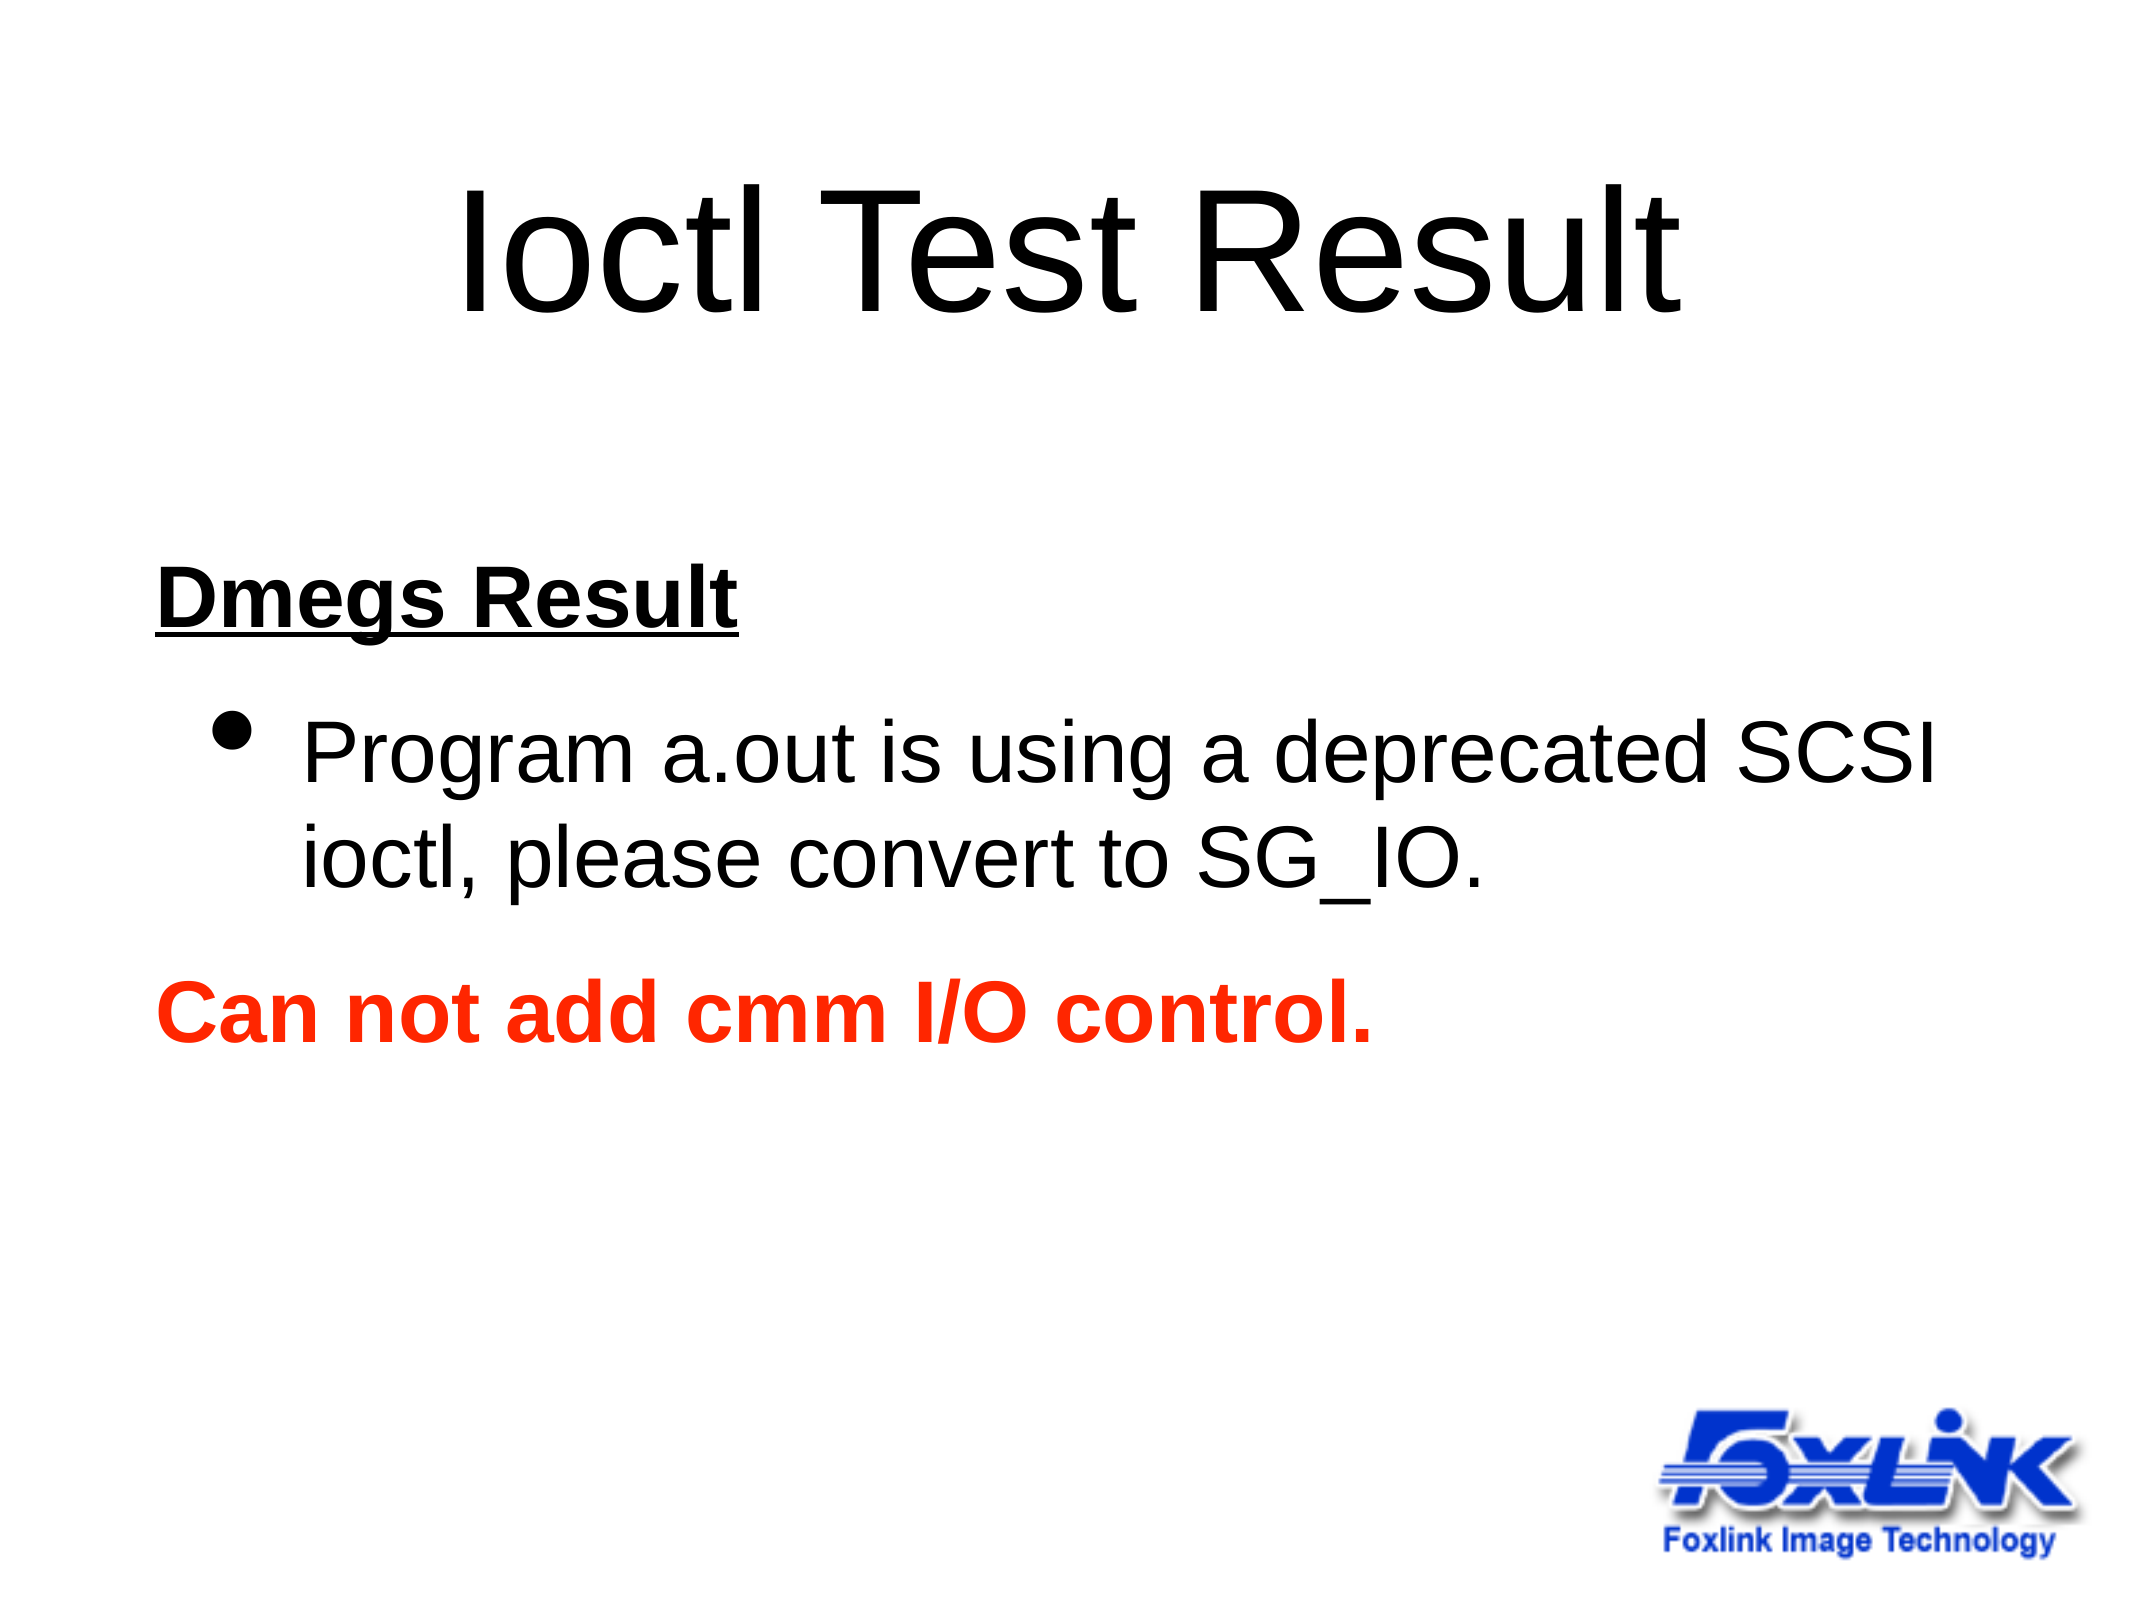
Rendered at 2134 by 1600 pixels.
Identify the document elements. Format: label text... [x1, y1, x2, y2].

title Ioctl Test Result [207, 41, 1926, 432]
list Dmegs Result Program a.out is using a deprecated SCSI ioctl, please convert to SG_IO. Can not add cmm I/O control. [146, 432, 1987, 1168]
picture [1633, 1401, 2098, 1566]
